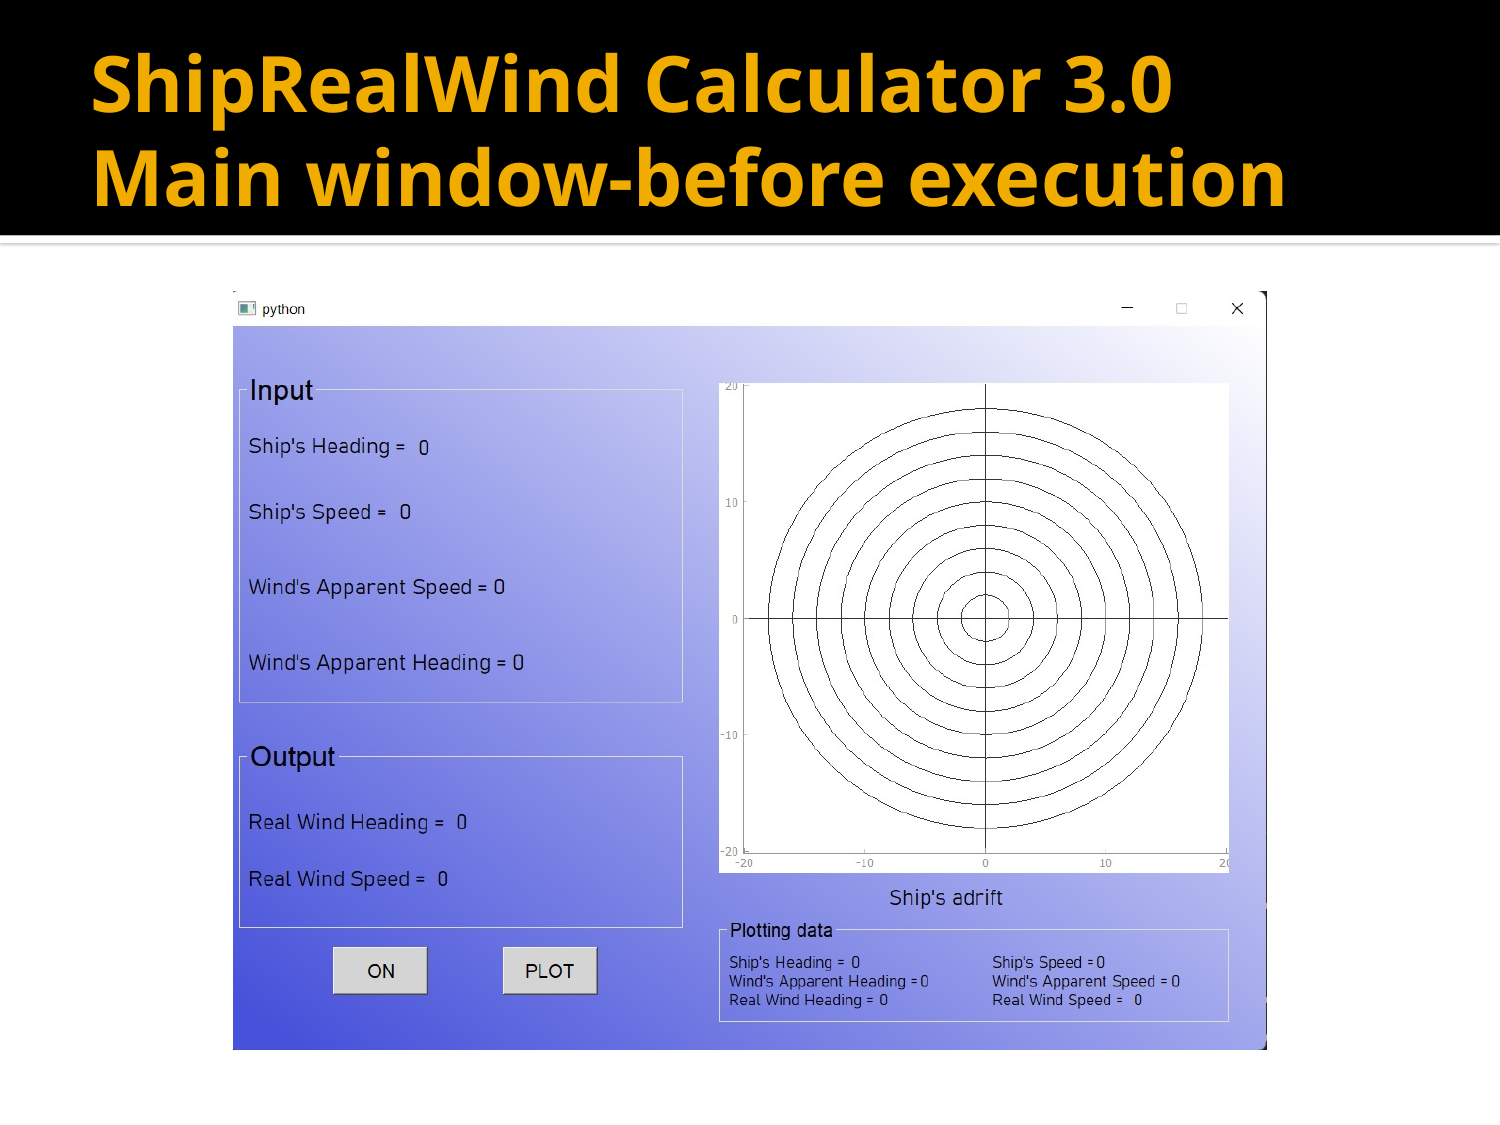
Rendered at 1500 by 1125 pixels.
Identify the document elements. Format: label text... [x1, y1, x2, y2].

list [233, 291, 1267, 1050]
title ShipRealWind Calculator 3.0 Main window-before execution [75, 25, 1425, 231]
